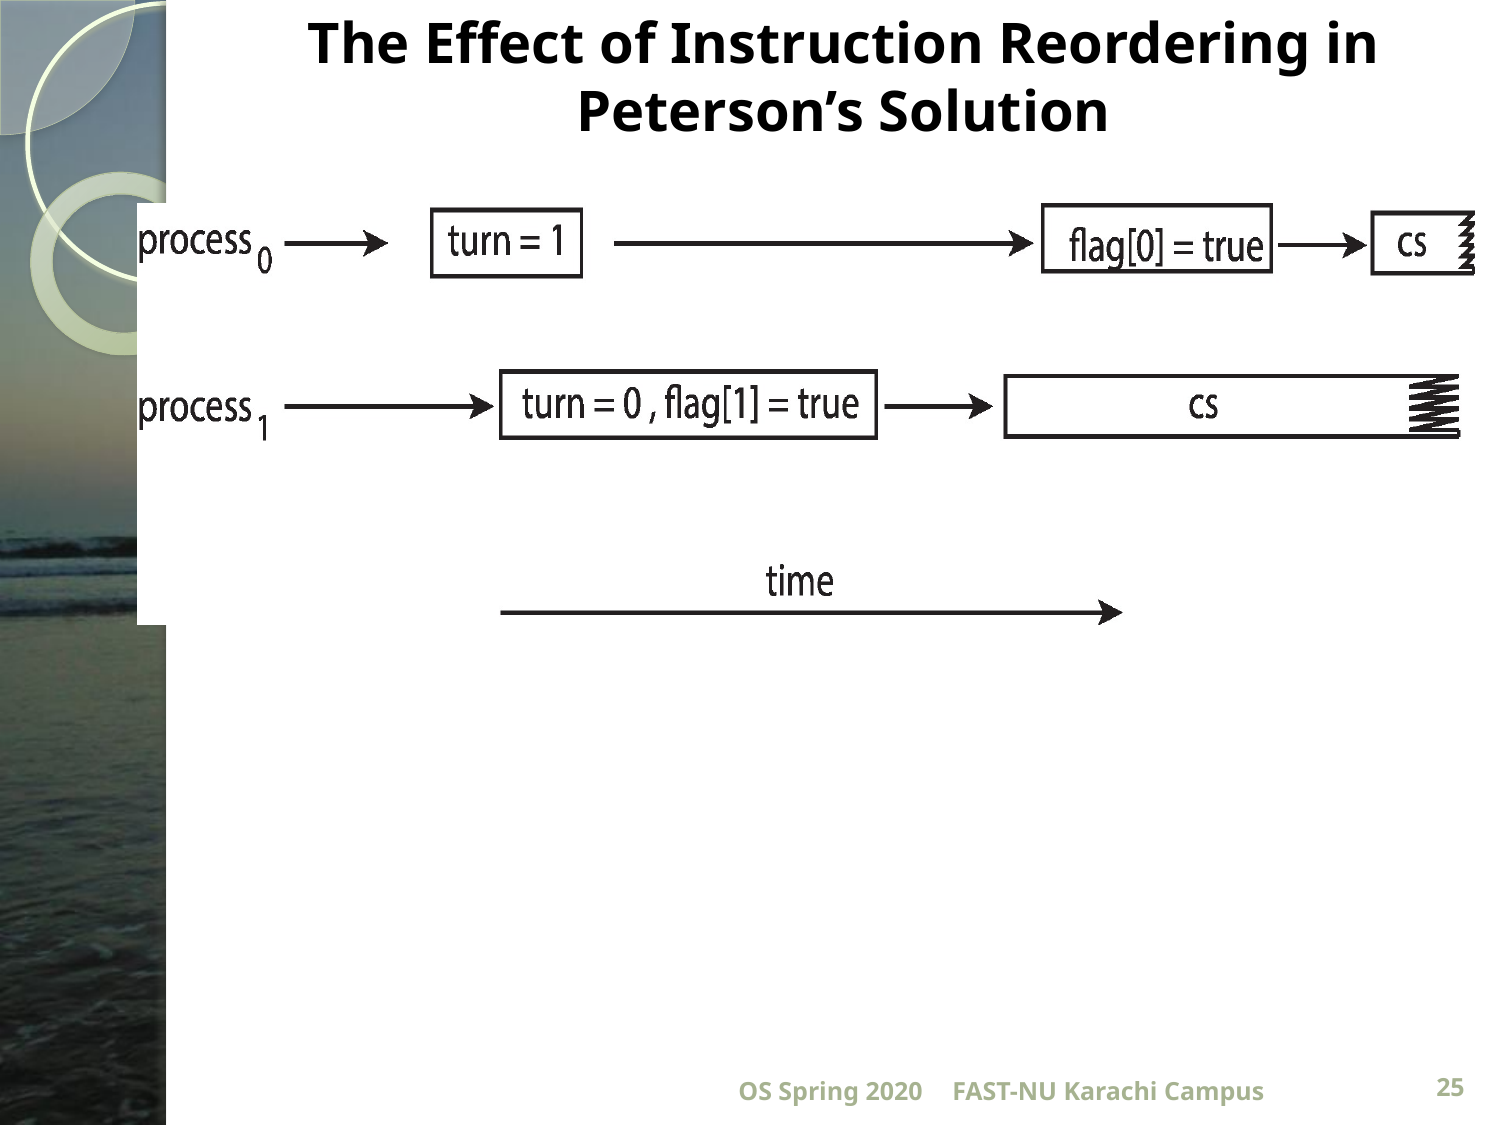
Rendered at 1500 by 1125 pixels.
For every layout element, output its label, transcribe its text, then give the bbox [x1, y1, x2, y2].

picture [53, 241, 137, 332]
title The Effect of Instruction Reordering in Peterson’s Solution [174, 0, 1500, 150]
picture [136, 0, 166, 4]
slide_number 25 [1413, 1034, 1488, 1113]
picture [32, 13, 160, 207]
picture [62, 195, 152, 276]
picture [0, 134, 166, 1125]
slide_number OS Spring 2020 [587, 1034, 937, 1113]
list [137, 203, 1476, 626]
footer FAST-NU Karachi Campus [937, 1034, 1413, 1113]
